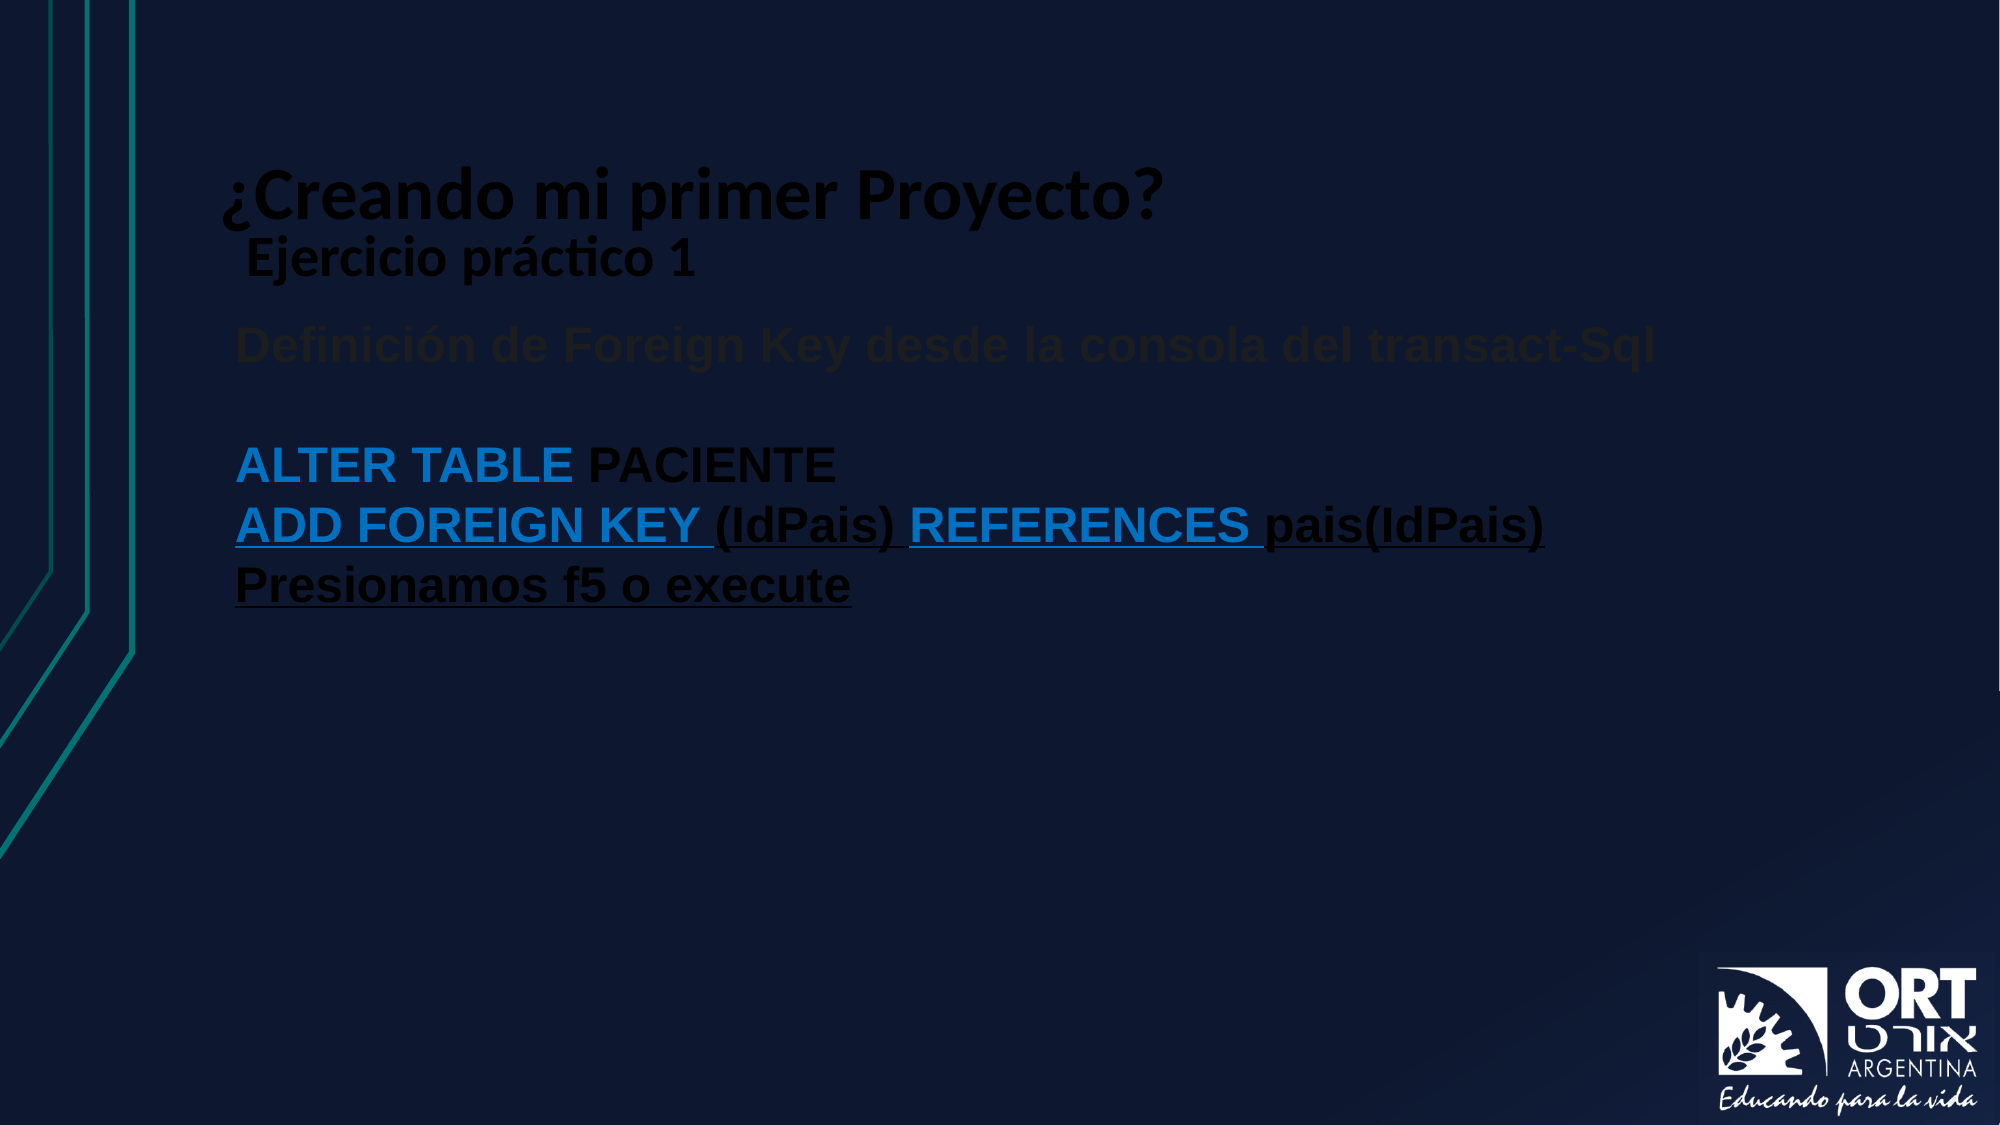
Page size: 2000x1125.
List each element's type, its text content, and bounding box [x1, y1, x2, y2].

text_box Ejercicio práctico 1 [231, 211, 719, 296]
text_box Definición de Foreign Key desde la consola del transact-Sql ALTER TABLE PACIENTE ADD FOREIGN KEY (IdPais) REFERENCES pais(IdPais) Presionamos f5 o execute [220, 305, 1862, 656]
picture [1699, 952, 1995, 1125]
title ¿Creando mi primer Proyecto? [199, 45, 1900, 246]
